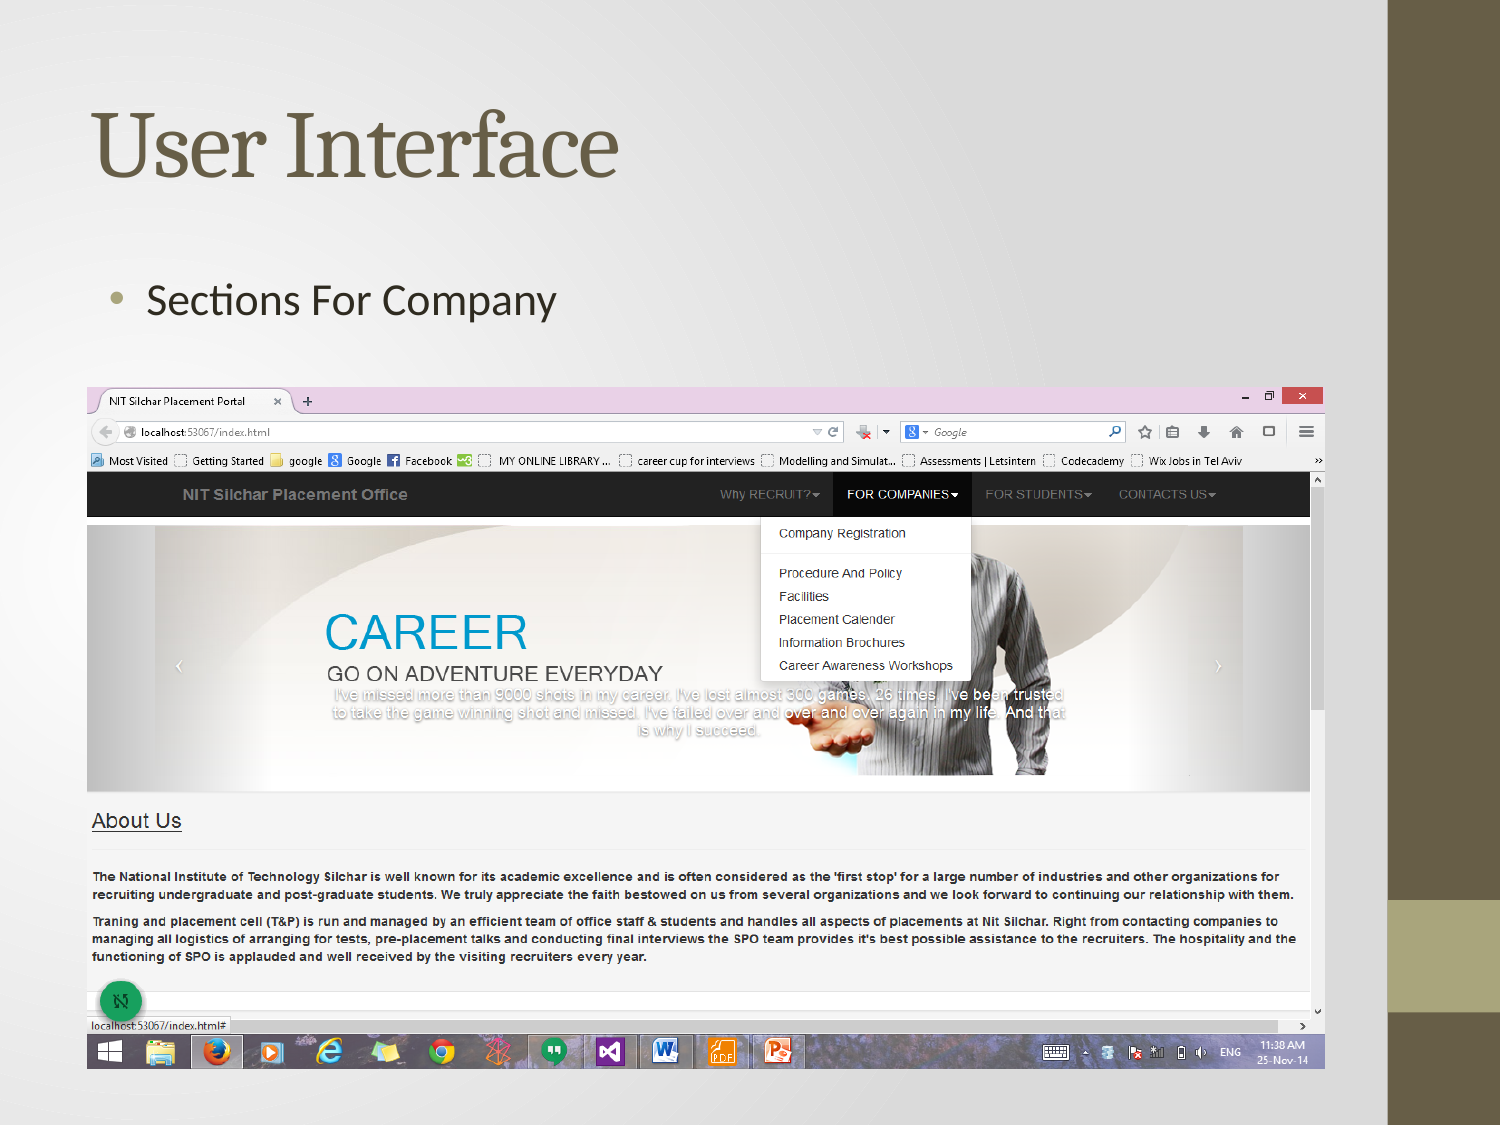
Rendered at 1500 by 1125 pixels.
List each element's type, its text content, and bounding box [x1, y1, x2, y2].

picture [86, 386, 1326, 1069]
title User Interface [75, 45, 1325, 233]
list Sections For Company [75, 262, 1325, 1050]
